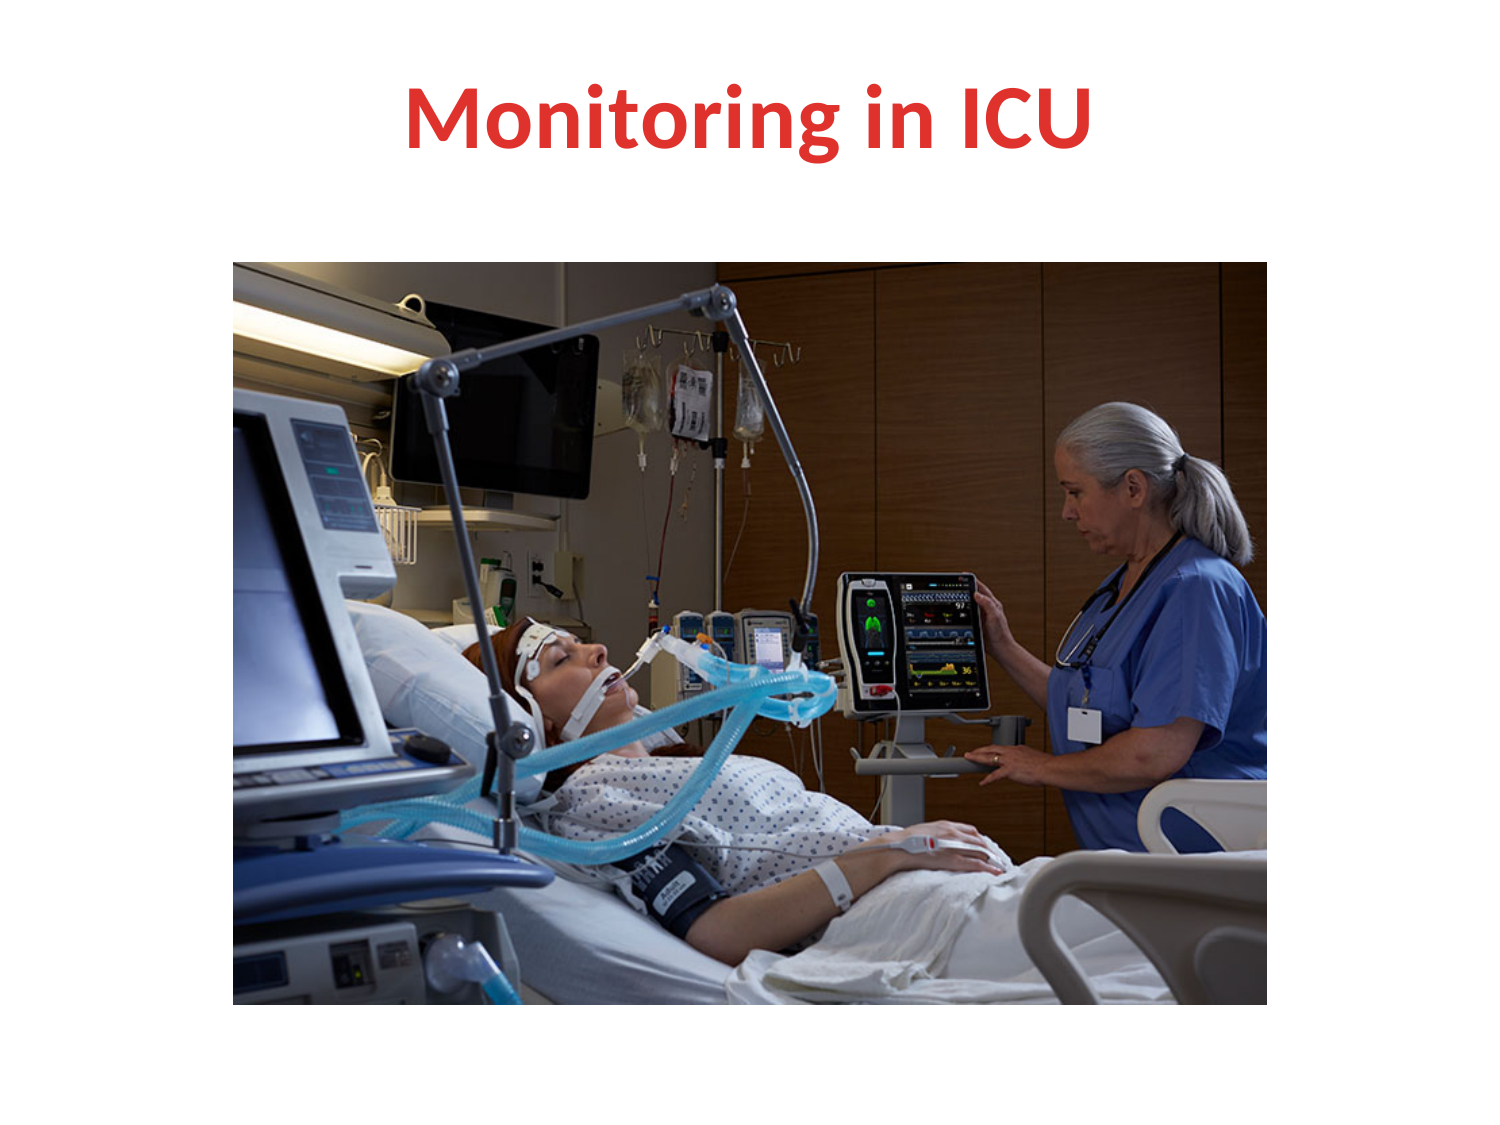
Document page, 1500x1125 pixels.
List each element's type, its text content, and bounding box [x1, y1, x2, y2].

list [233, 262, 1267, 1006]
title Monitoring in ICU [75, 0, 1425, 421]
